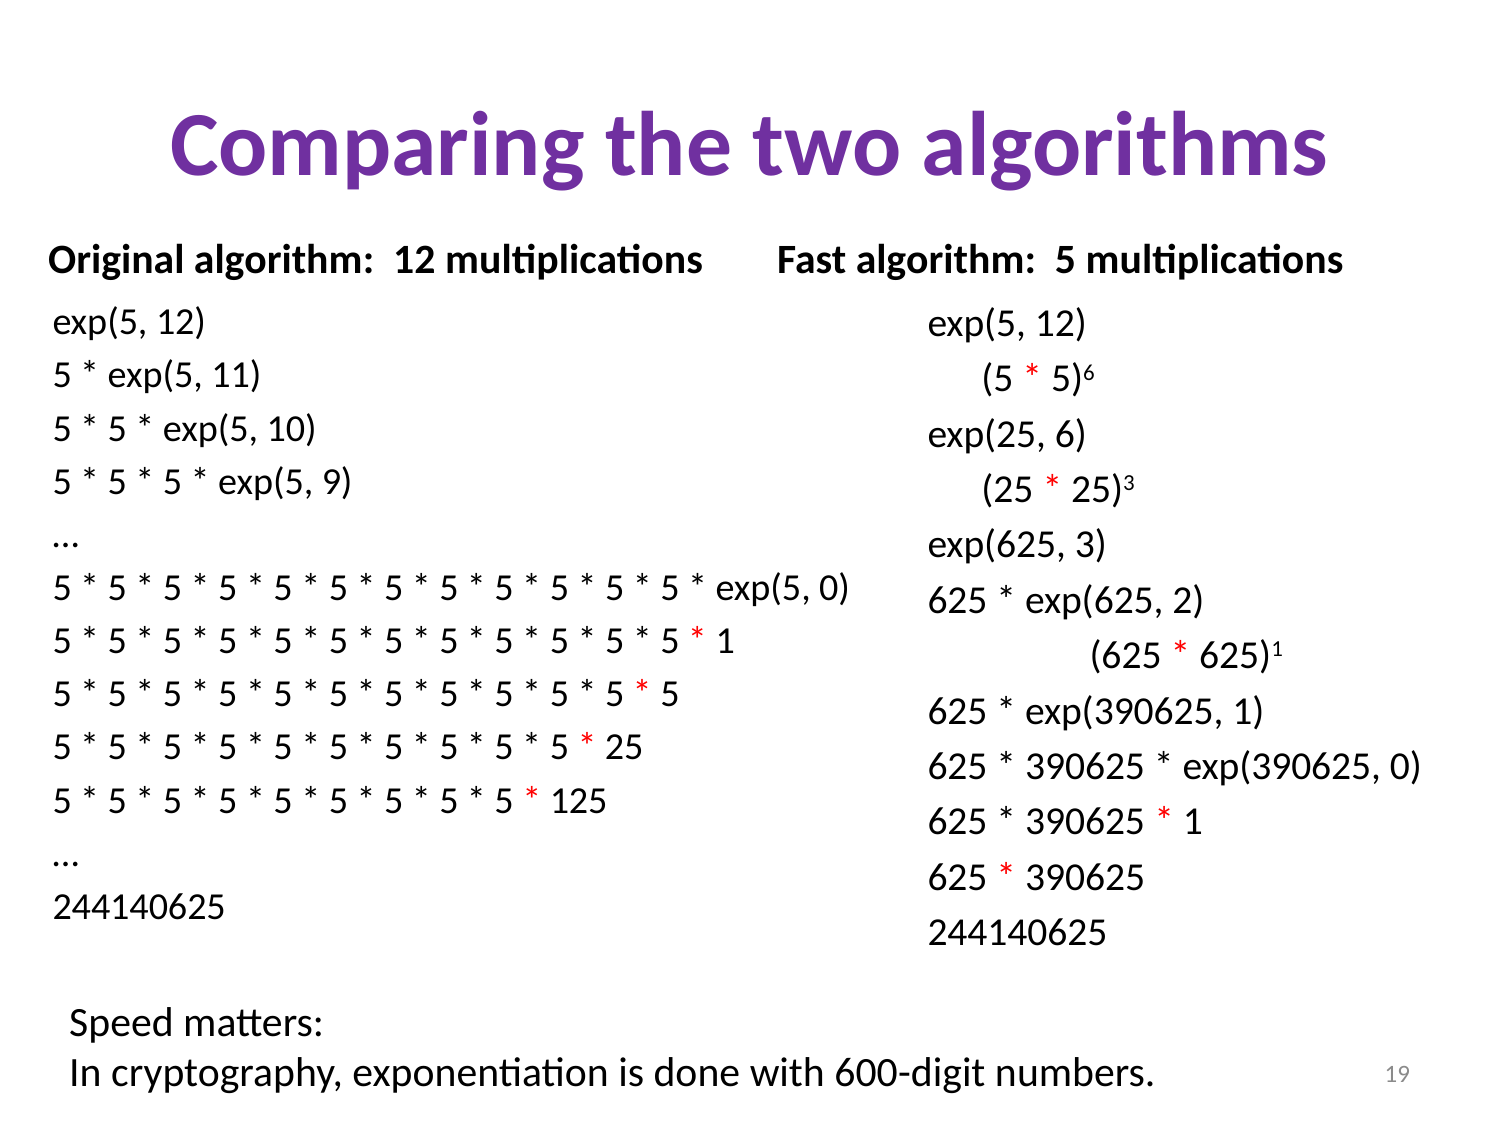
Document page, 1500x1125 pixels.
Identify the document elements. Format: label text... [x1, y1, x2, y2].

text_box Speed matters: In cryptography, exponentiation is done with 600-digit numbers. [54, 987, 1172, 1103]
list Fast algorithm: 5 multiplications [761, 184, 1425, 290]
list Original algorithm: 12 multiplications [33, 184, 721, 290]
slide_number 19 [1074, 1042, 1425, 1103]
list exp(5, 12) 5 * exp(5, 11) 5 * 5 * exp(5, 10) 5 * 5 * 5 * exp(5, 9) … 5 * 5 * 5 * 5 * 5 * 5 * 5 * 5 * 5 * 5 * 5 * 5 * exp(5, 0) 5 * 5 * 5 * 5 * 5 * 5 * 5 * 5 * 5 * 5 * 5 * 5 * 1 5 * 5 * 5 * 5 * 5 * 5 * 5 * 5 * 5 * 5 * 5 * 5 5 * 5 * 5 * 5 * 5 * 5 * 5 * 5 * 5 * 5 * 25 5 * 5 * 5 * 5 * 5 * 5 * 5 * 5 * 5 * 125 … 244140625 [37, 289, 912, 938]
title Comparing the two algorithms [75, 45, 1425, 233]
list exp(5, 12) (5 * 5)6 exp(25, 6) (25 * 25)3 exp(625, 3) 625 * exp(625, 2) (625 * 625)1 625 * exp(390625, 1) 625 * 390625 * exp(390625, 0) 625 * 390625 * 1 625 * 390625 244140625 [912, 289, 1463, 988]
